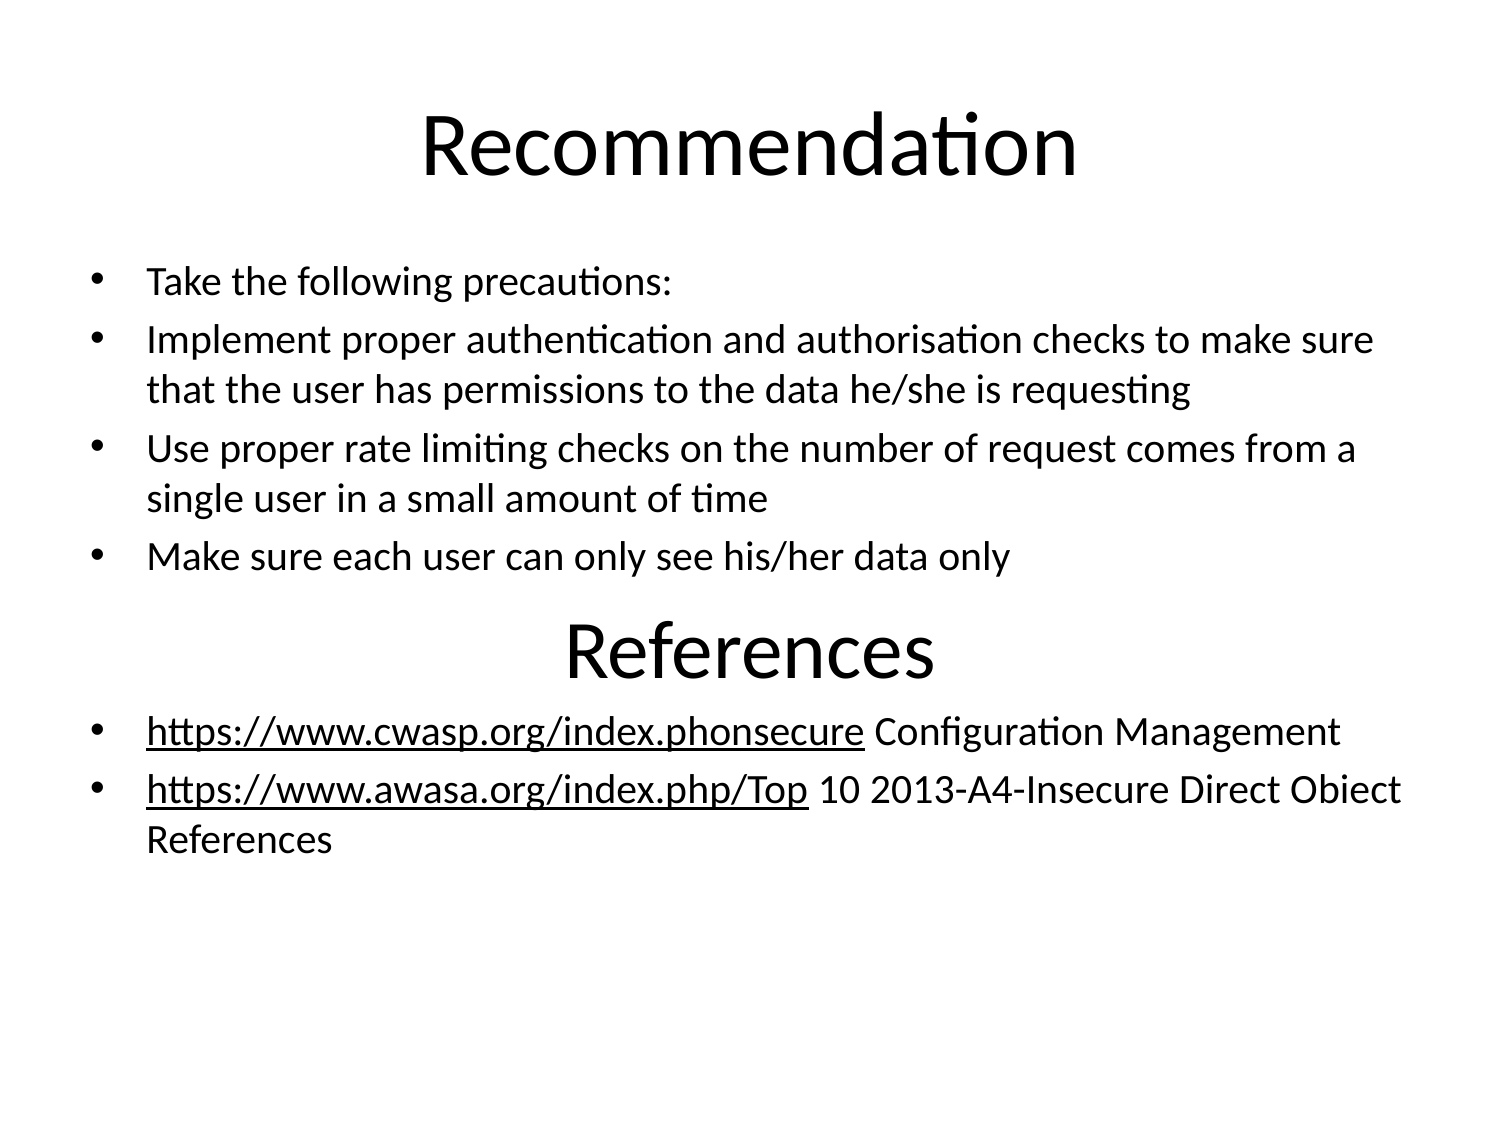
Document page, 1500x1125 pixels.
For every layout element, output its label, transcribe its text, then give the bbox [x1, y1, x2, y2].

title Recommendation [75, 45, 1425, 187]
list Take the following precautions: Implement proper authentication and authorisation checks to make sure that the user has permissions to the data he/she is requesting Use proper rate limiting checks on the number of request comes from a single user in a small amount of time Make sure each user can only see his/her data only References https://www.cwasp.org/index.phonsecure Configuration Management https://www.awasa.org/index.php/Top 10 2013-A4-Insecure Direct Obiect References [75, 187, 1425, 1005]
